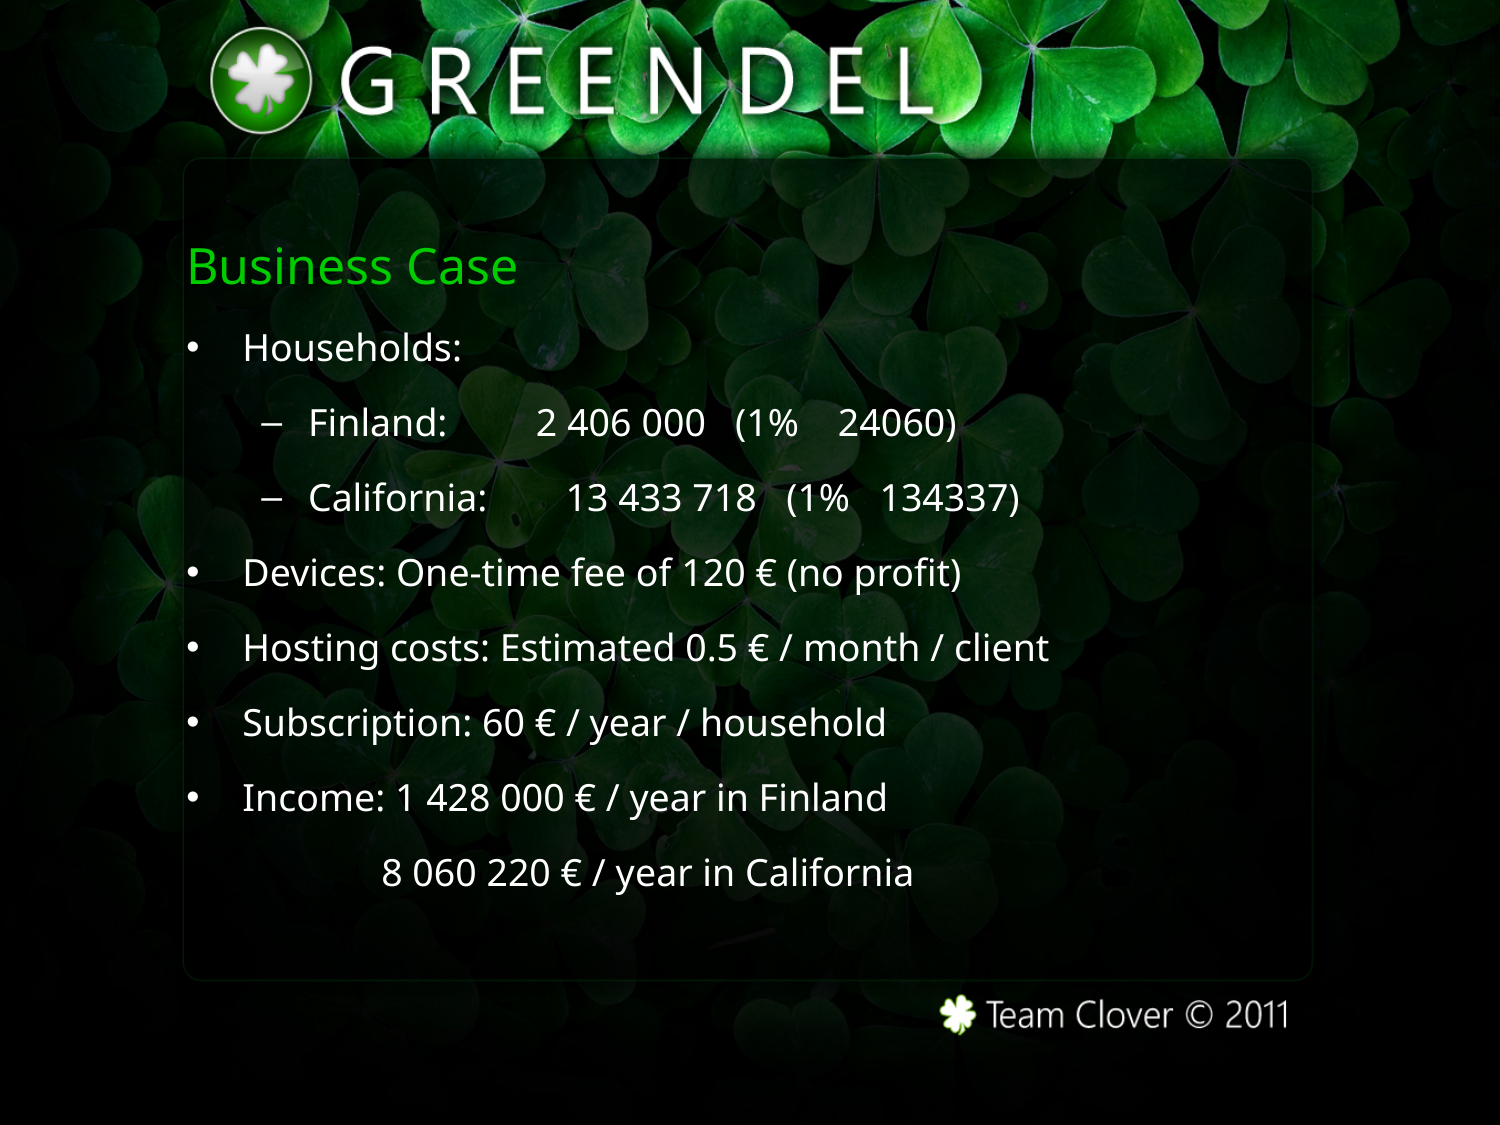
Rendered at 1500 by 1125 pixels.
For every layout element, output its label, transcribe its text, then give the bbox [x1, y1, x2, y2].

list Business Case Households: Finland: 2 406 000 (1% 24060) California: 13 433 718 (1% 134337) Devices: One-time fee of 120 € (no profit) Hosting costs: Estimated 0.5 € / month / client Subscription: 60 € / year / household Income: 1 428 000 € / year in Finland 8 060 220 € / year in California [171, 196, 1258, 929]
picture [0, 0, 1500, 1125]
